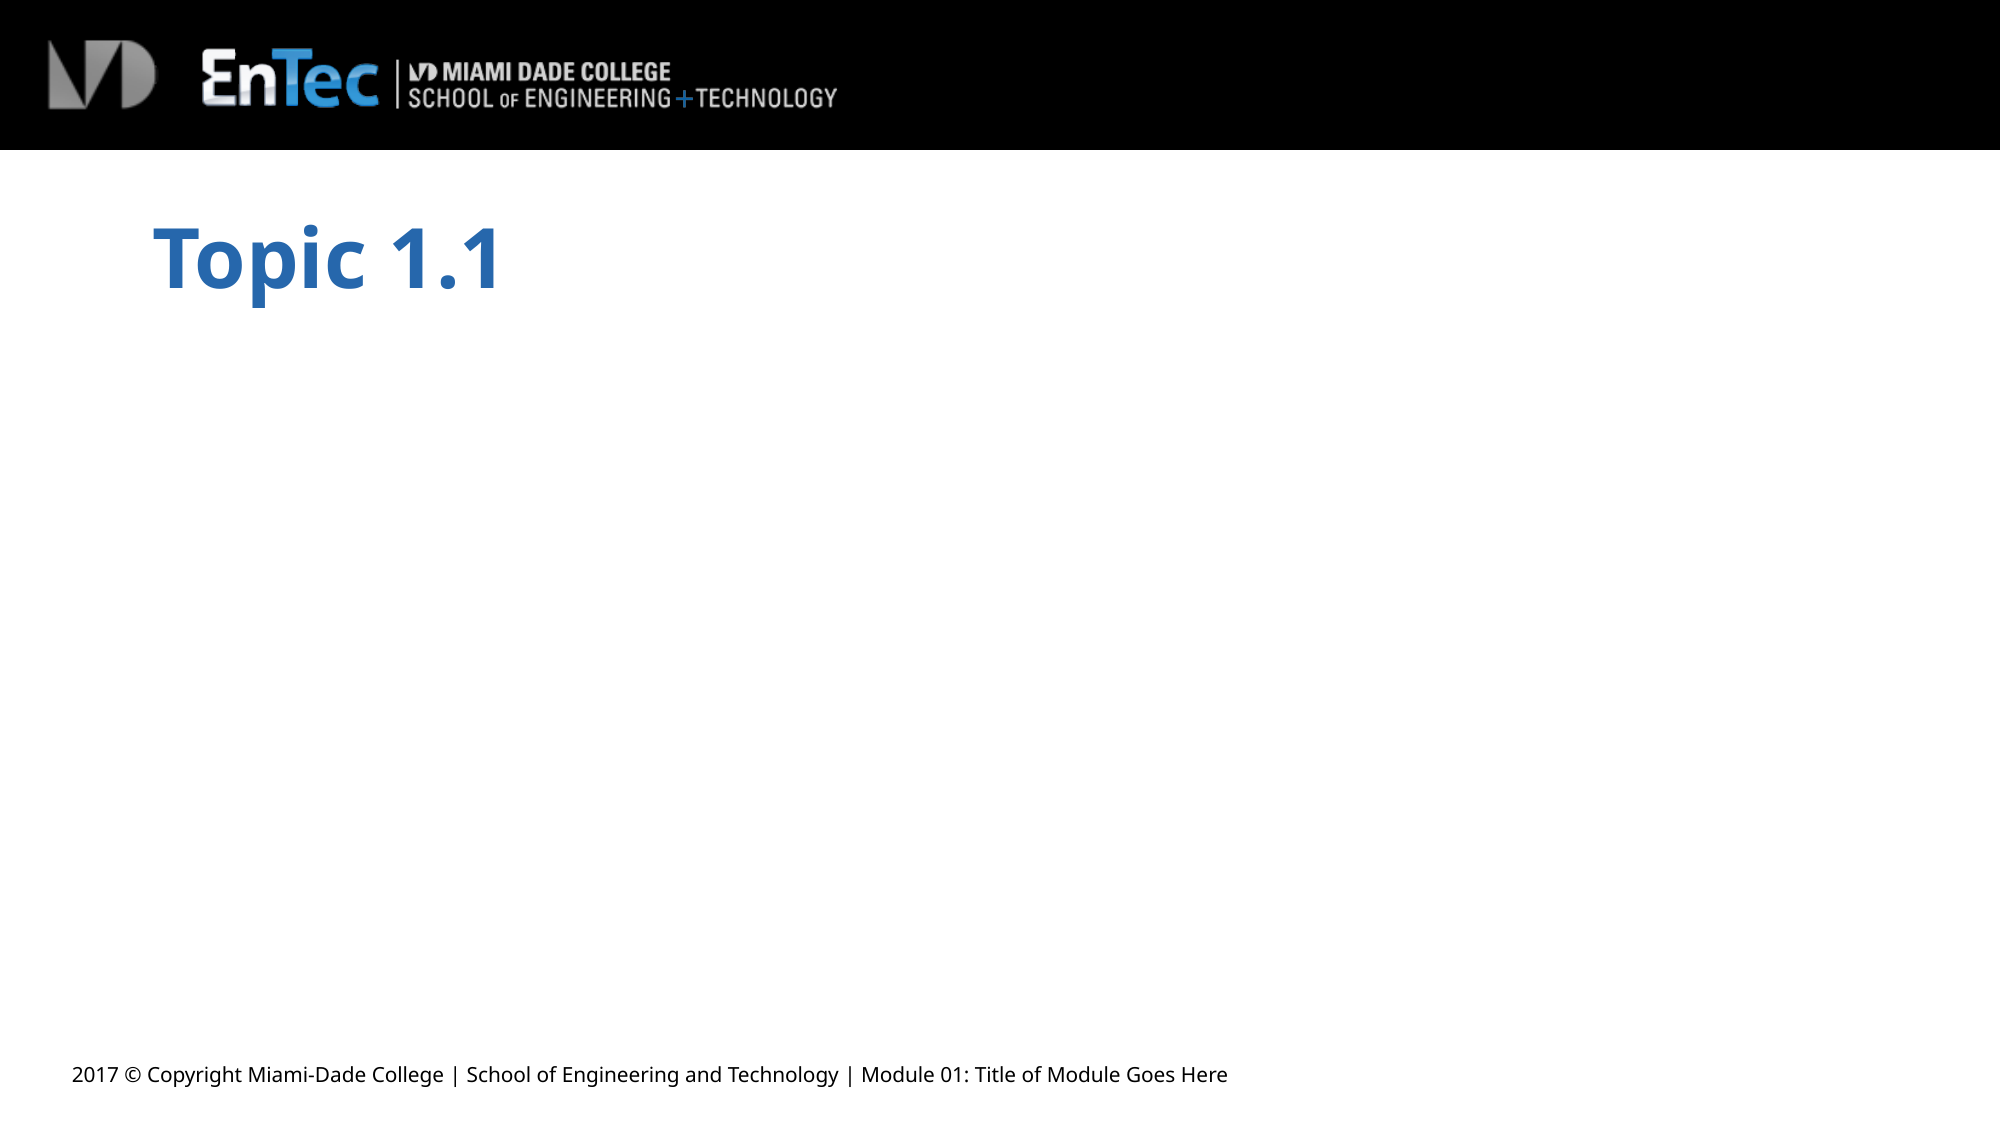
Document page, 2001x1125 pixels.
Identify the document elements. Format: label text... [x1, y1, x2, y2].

picture [34, 10, 848, 124]
title Topic 1.1 [137, 152, 1863, 371]
